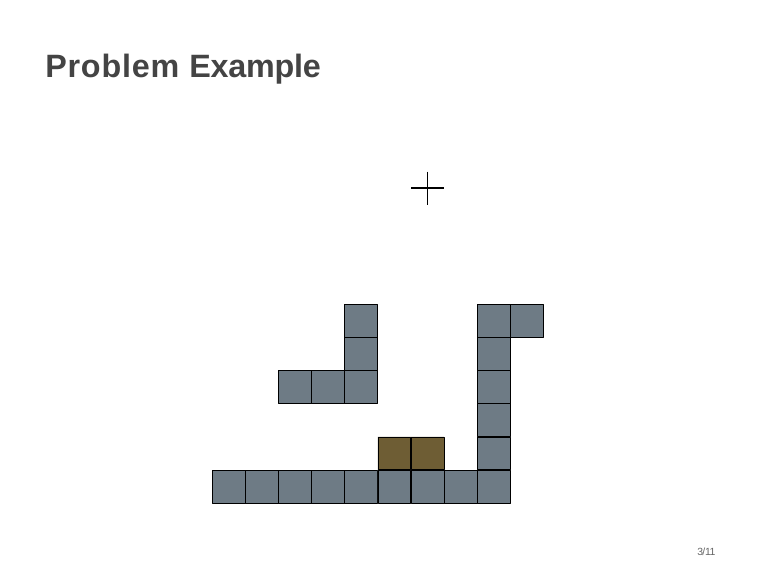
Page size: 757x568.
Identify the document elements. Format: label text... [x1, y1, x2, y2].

text_box Problem Example [43, 43, 331, 85]
text_box 3/11 [695, 544, 720, 558]
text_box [278, 304, 378, 404]
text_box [212, 304, 544, 504]
